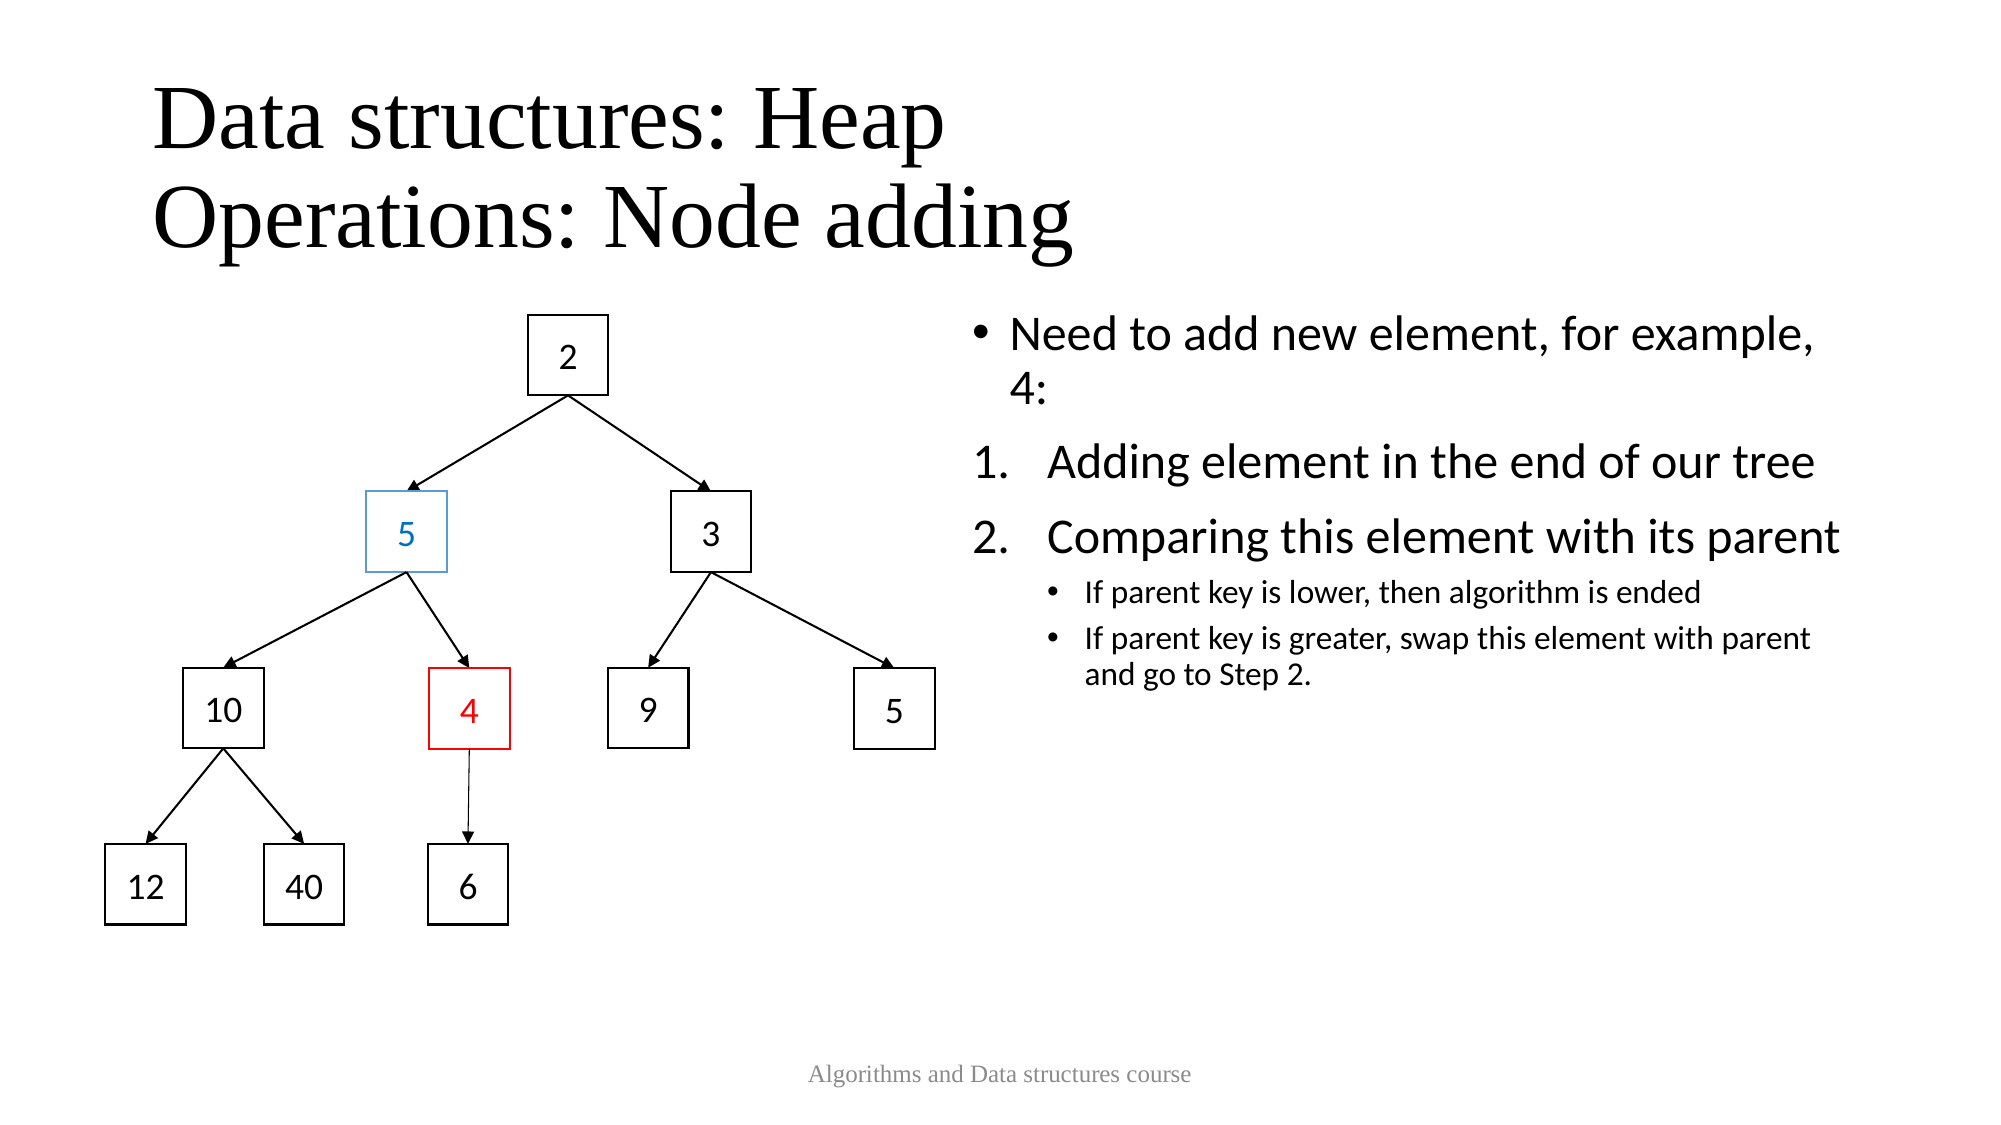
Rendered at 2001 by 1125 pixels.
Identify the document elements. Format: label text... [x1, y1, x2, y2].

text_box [406, 572, 470, 669]
text_box 4 [428, 667, 511, 750]
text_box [710, 572, 895, 669]
text_box 3 [670, 490, 752, 572]
text_box 9 [607, 667, 690, 749]
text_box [223, 748, 305, 844]
text_box 6 [427, 843, 509, 926]
text_box 5 [365, 490, 448, 572]
text_box 10 [182, 667, 265, 748]
text_box 5 [853, 667, 936, 750]
list Need to add new element, for example, 4: Adding element in the end of our tree Comparing this element with its parent If parent key is lower, then algorithm is ended If parent key is greater, swap this element with parent and go to Step 2. [956, 299, 1863, 1014]
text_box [145, 748, 223, 844]
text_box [568, 395, 711, 492]
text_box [648, 572, 710, 668]
footer Algorithms and Data structures course [662, 1042, 1338, 1103]
text_box 2 [527, 314, 609, 395]
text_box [223, 572, 406, 668]
text_box 12 [104, 843, 187, 926]
title Data structures: Heap Operations: Node adding [137, 59, 1863, 278]
text_box 40 [263, 843, 345, 926]
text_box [406, 395, 568, 492]
